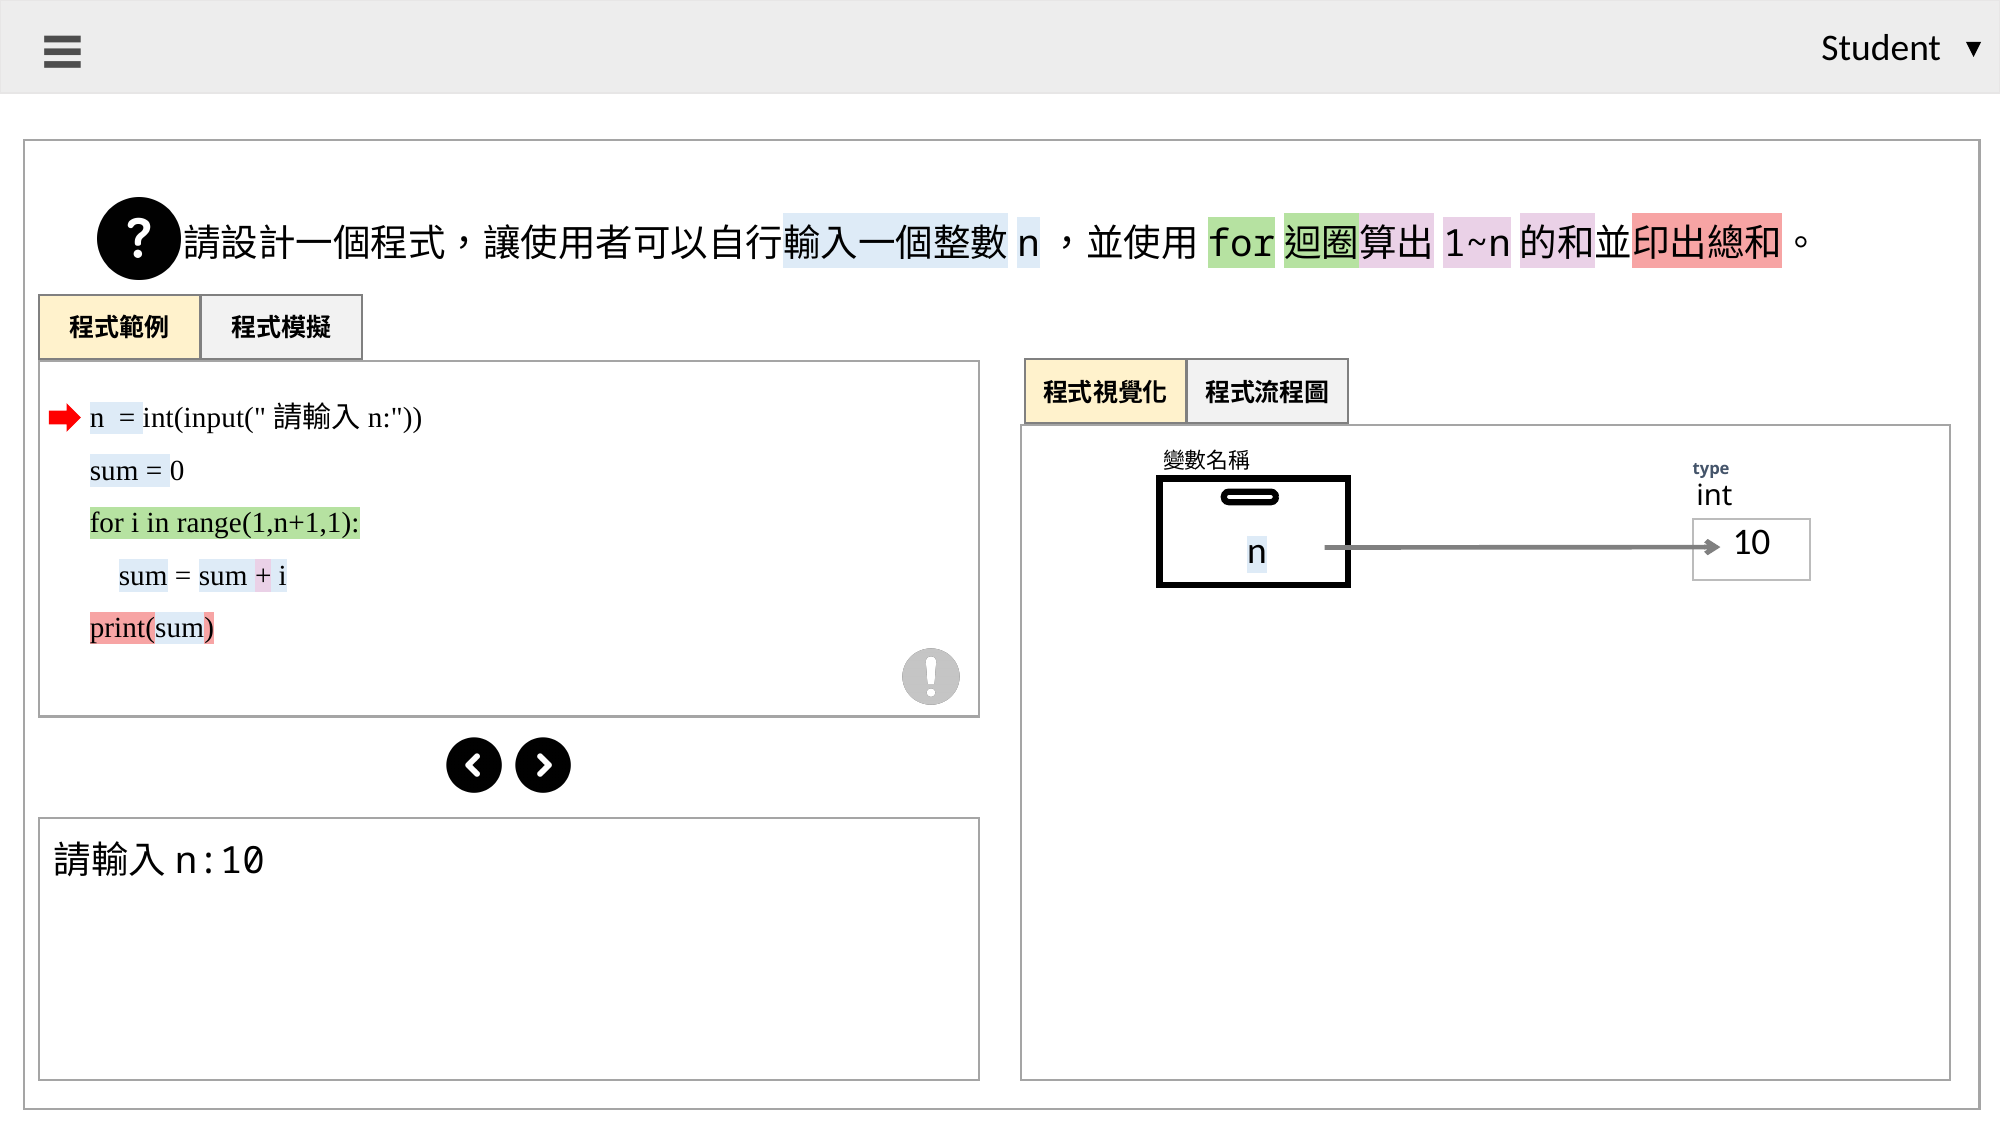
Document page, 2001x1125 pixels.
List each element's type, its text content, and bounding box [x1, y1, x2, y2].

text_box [1159, 478, 1349, 585]
text_box 請設計一個程式，讓使用者可以自行輸入一個整數n，並使用for迴圈算出1~n的和並印出總和。 [23, 139, 1981, 1110]
text_box ≡ [23, 5, 98, 90]
text_box 程式範例 [38, 294, 199, 360]
text_box [1965, 41, 1982, 57]
text_box [1020, 424, 1951, 1081]
text_box 程式視覺化 [1024, 358, 1185, 424]
text_box 程式流程圖 [1185, 358, 1349, 424]
text_box [1594, 451, 1916, 584]
picture [97, 197, 181, 280]
text_box Student [1806, 16, 1981, 76]
table_header 10 [1694, 520, 1809, 579]
text_box 程式模擬 [199, 294, 363, 360]
text_box 變數名稱 [1148, 439, 1407, 481]
picture [439, 730, 578, 800]
text_box 請輸入n:10 [38, 817, 980, 1081]
text_box n = int(input("請輸入n:")) sum = 0 for i in range(1,n+1,1): sum = sum + i print(sum) [38, 360, 980, 718]
picture [899, 645, 963, 708]
text_box [0, 0, 2000, 94]
text_box [48, 403, 81, 432]
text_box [1677, 450, 1770, 520]
